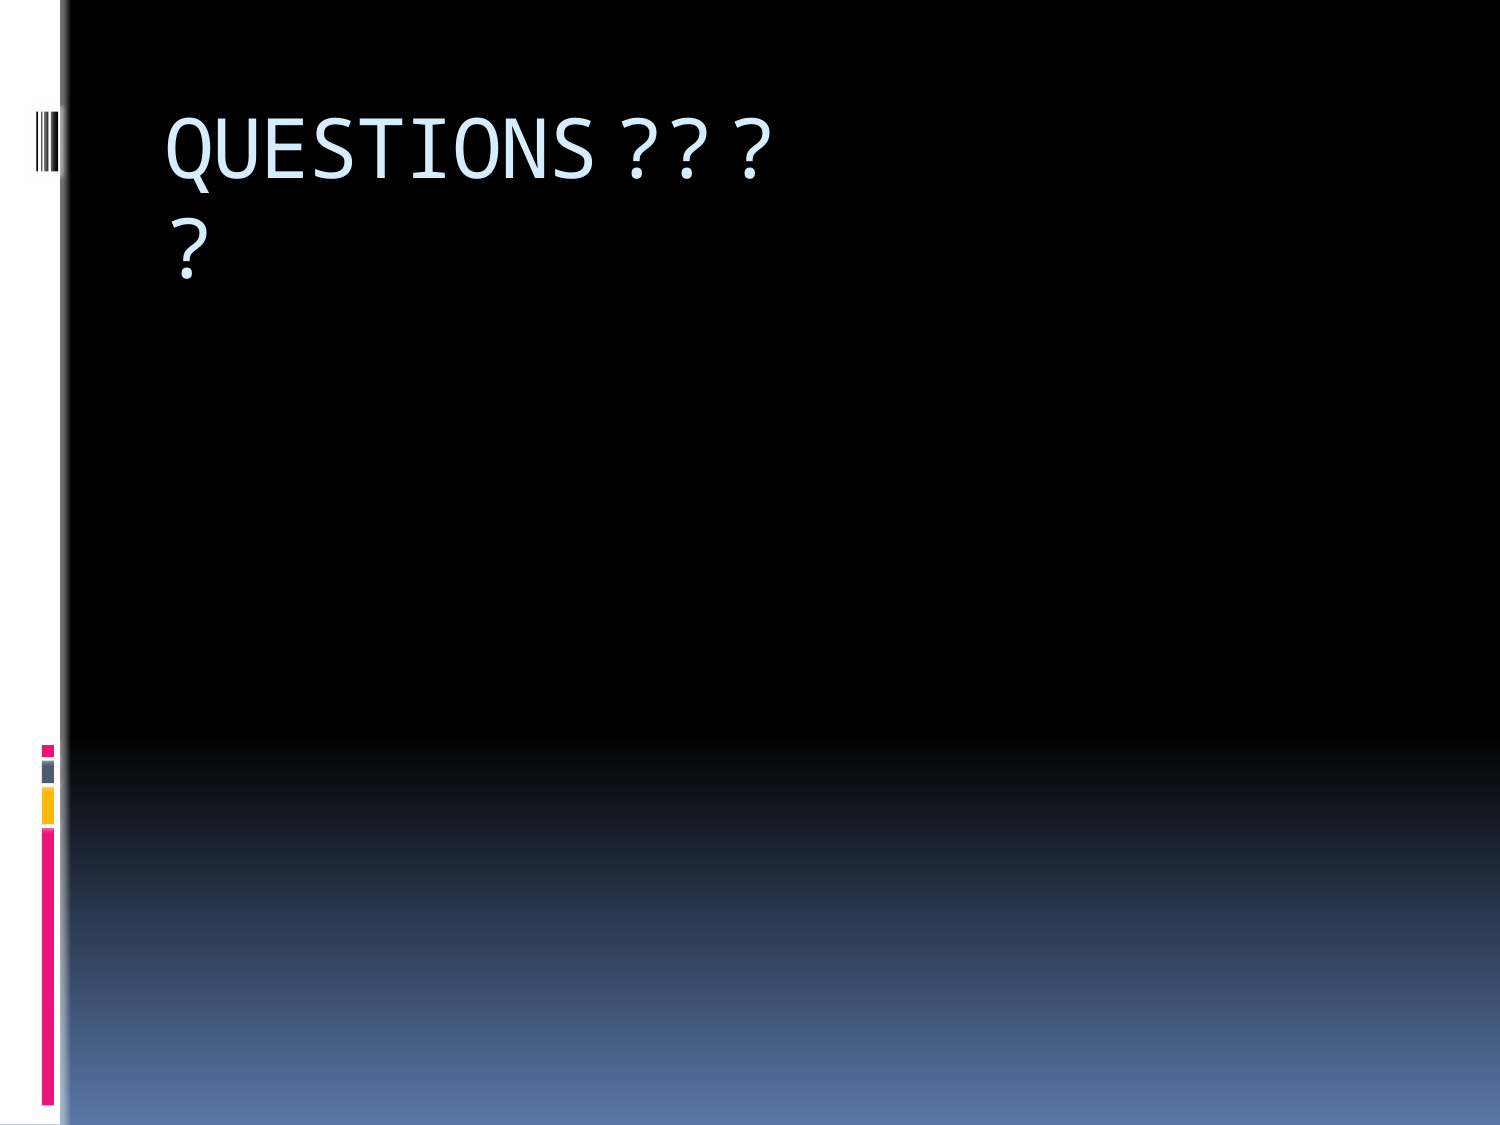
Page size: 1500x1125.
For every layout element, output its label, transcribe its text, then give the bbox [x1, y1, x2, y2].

text_box ? [599, 87, 649, 203]
text_box ? [649, 87, 712, 203]
text_box ? [712, 87, 788, 203]
title QUESTIONS? [150, 87, 625, 238]
